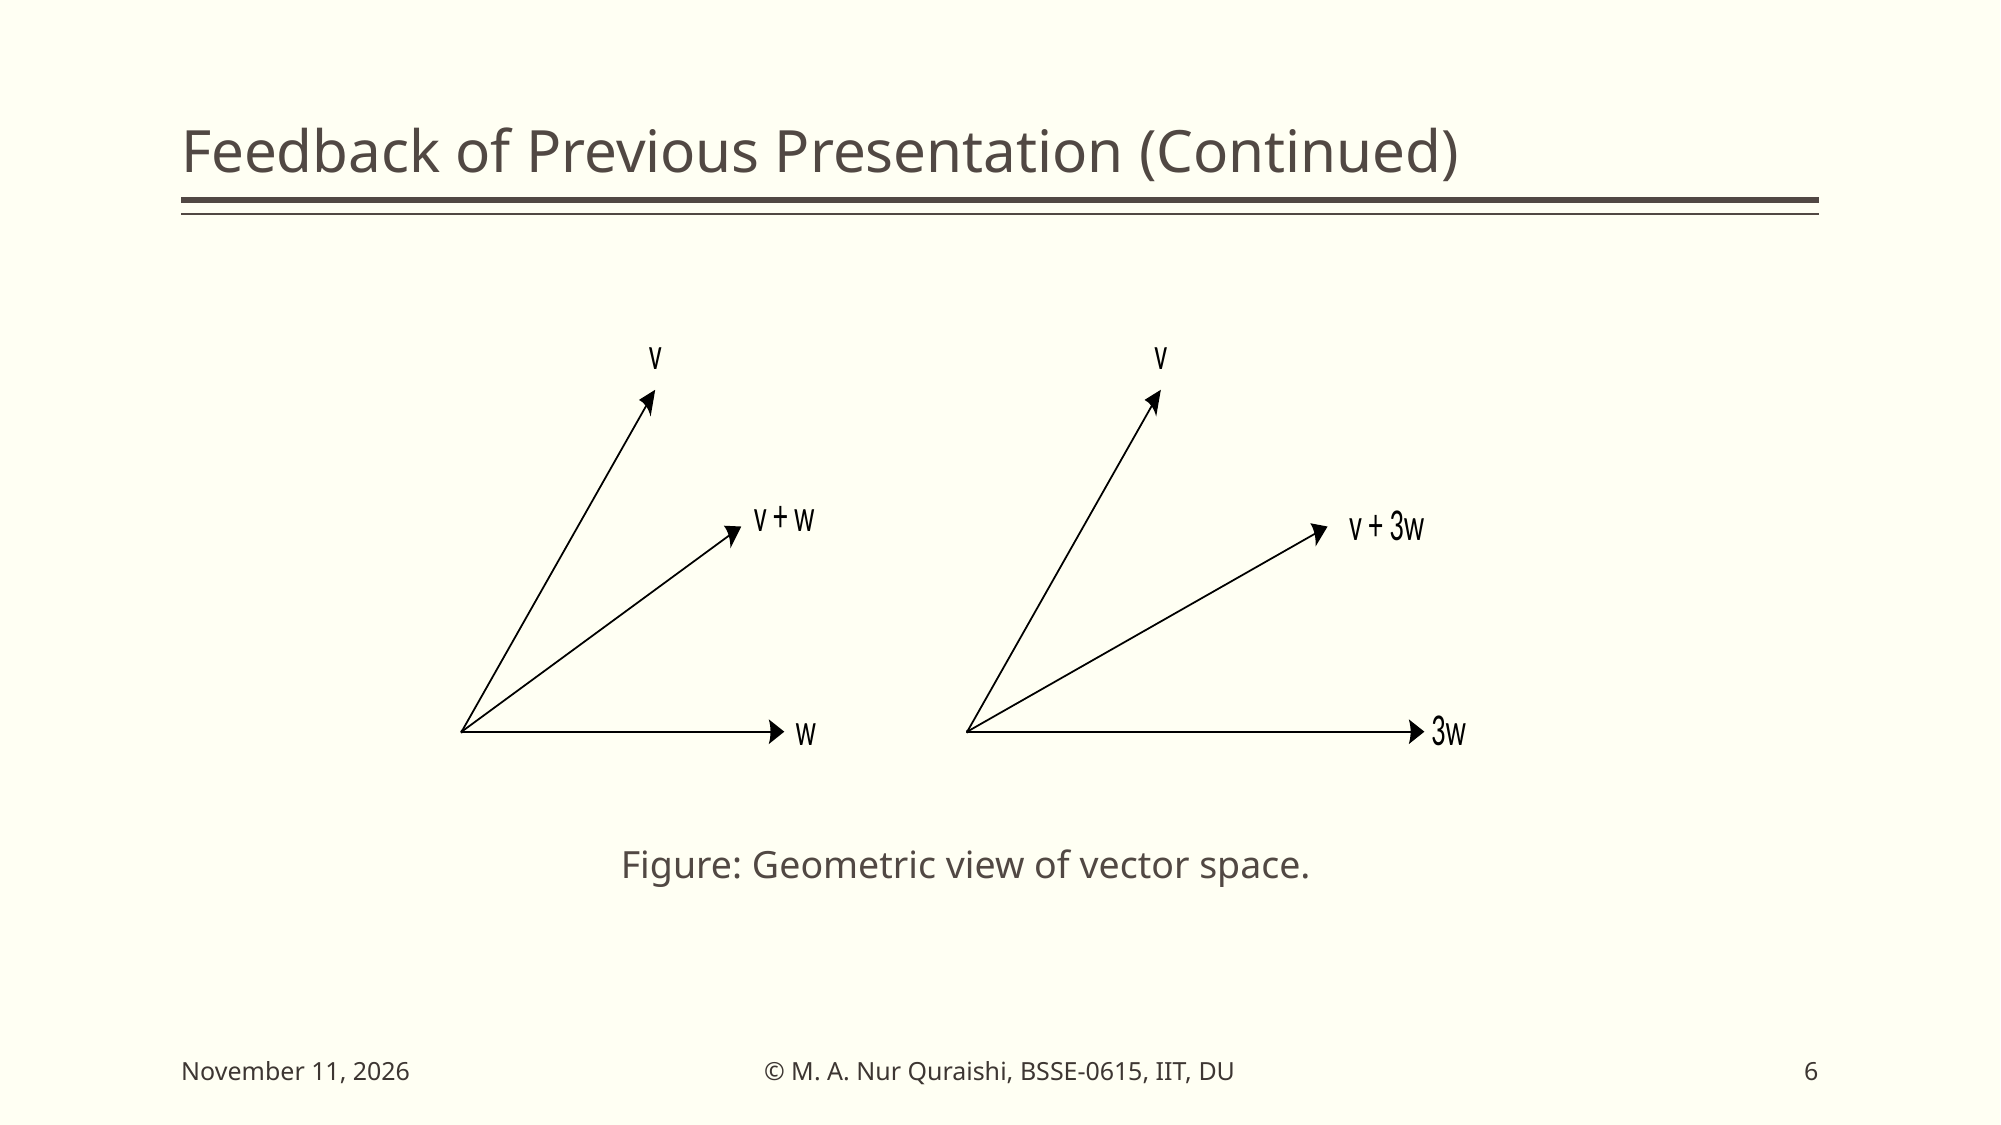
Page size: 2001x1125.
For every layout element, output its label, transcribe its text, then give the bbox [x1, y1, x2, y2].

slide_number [181, 1042, 481, 1103]
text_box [441, 315, 1485, 769]
footer © M. A. Nur Quraishi, BSSE-0615, IIT, DU [481, 1042, 1518, 1103]
title Feedback of Previous Presentation (Continued) [181, 12, 1819, 193]
slide_number 6 [1518, 1042, 1819, 1103]
text_box Figure: Geometric view of vector space. [413, 833, 1519, 894]
